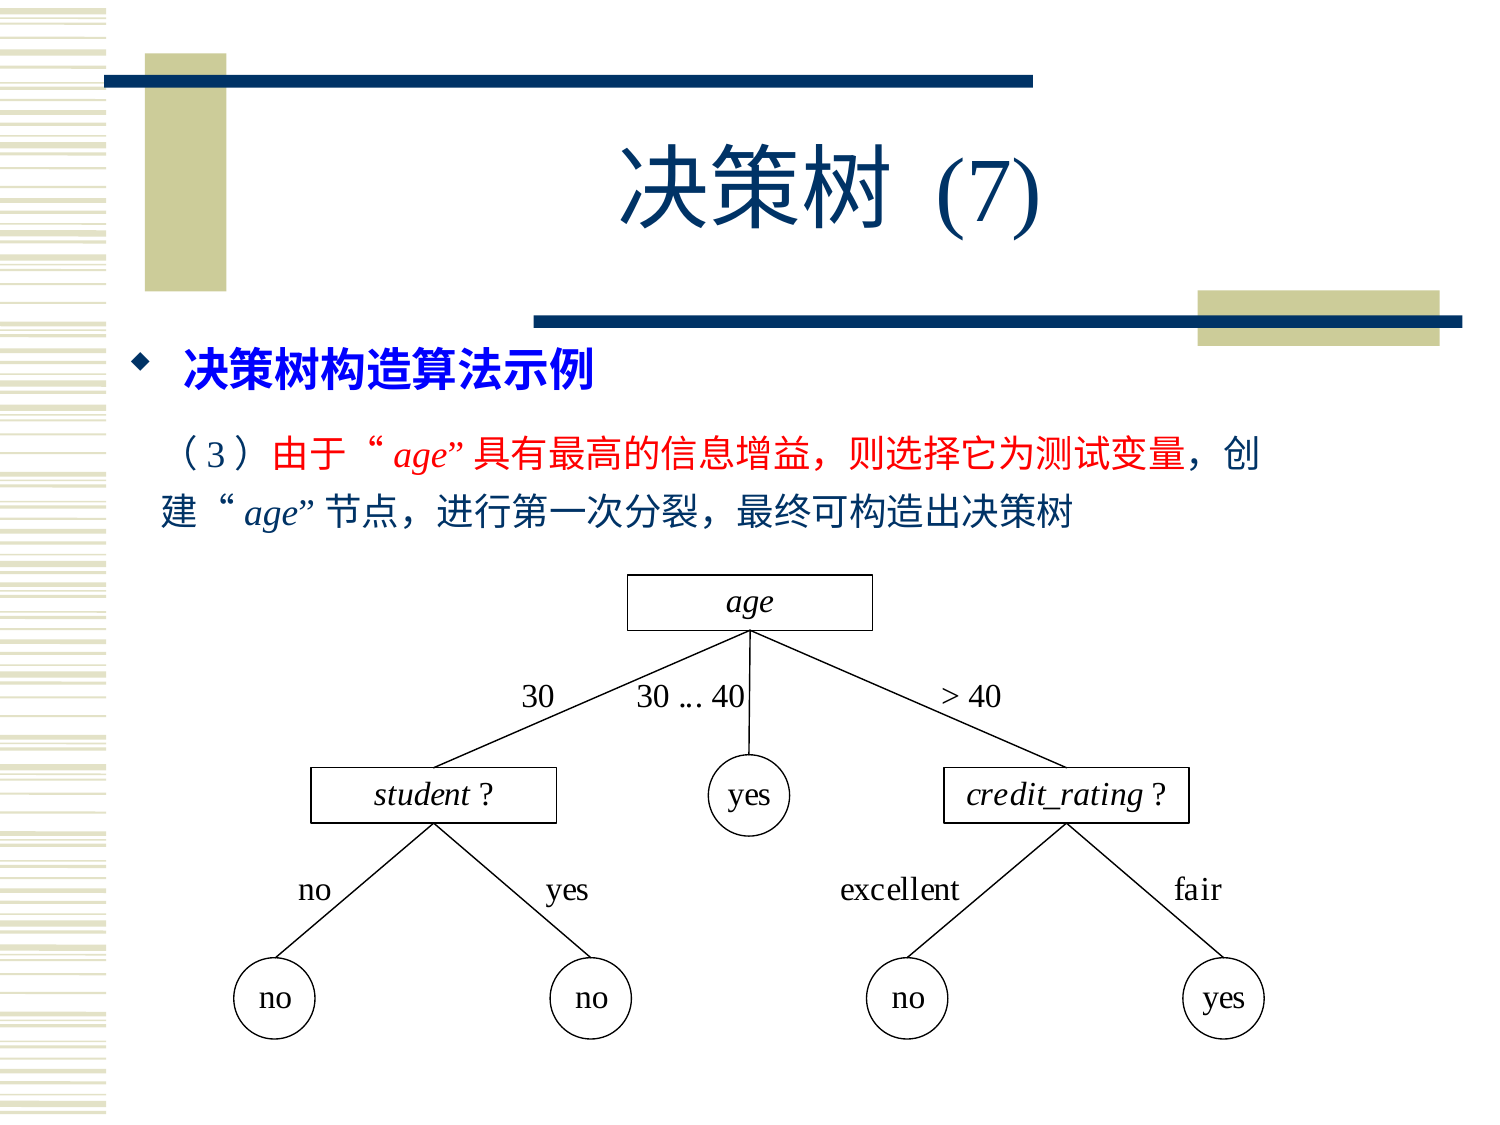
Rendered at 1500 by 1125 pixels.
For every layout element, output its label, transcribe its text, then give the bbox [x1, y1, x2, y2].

title 决策树 (7) [224, 99, 1436, 288]
picture [215, 567, 1285, 1041]
text_box 决策树构造算法示例 [112, 333, 1447, 421]
list （3）由于“age”具有最高的信息增益，则选择它为测试变量，创建“age”节点，进行第一次分裂，最终可构造出决策树 [135, 408, 1415, 538]
